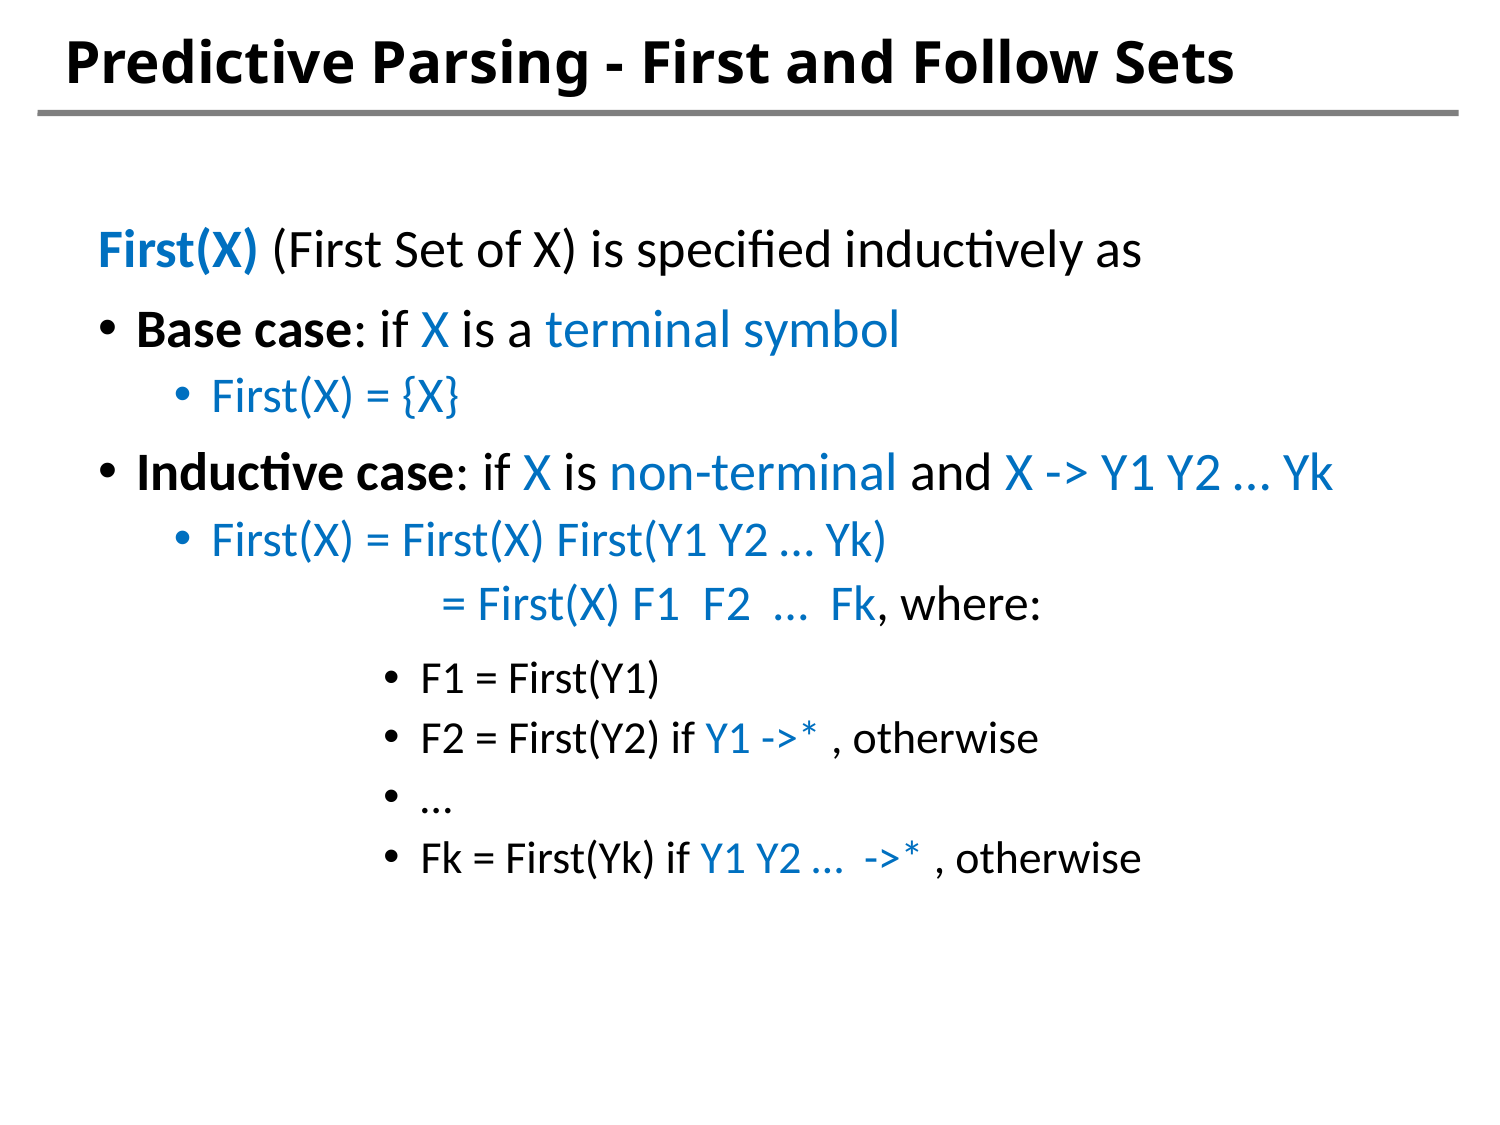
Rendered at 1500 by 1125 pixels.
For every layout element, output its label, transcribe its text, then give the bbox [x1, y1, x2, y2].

title Predictive Parsing - First and Follow Sets [64, 25, 1328, 97]
